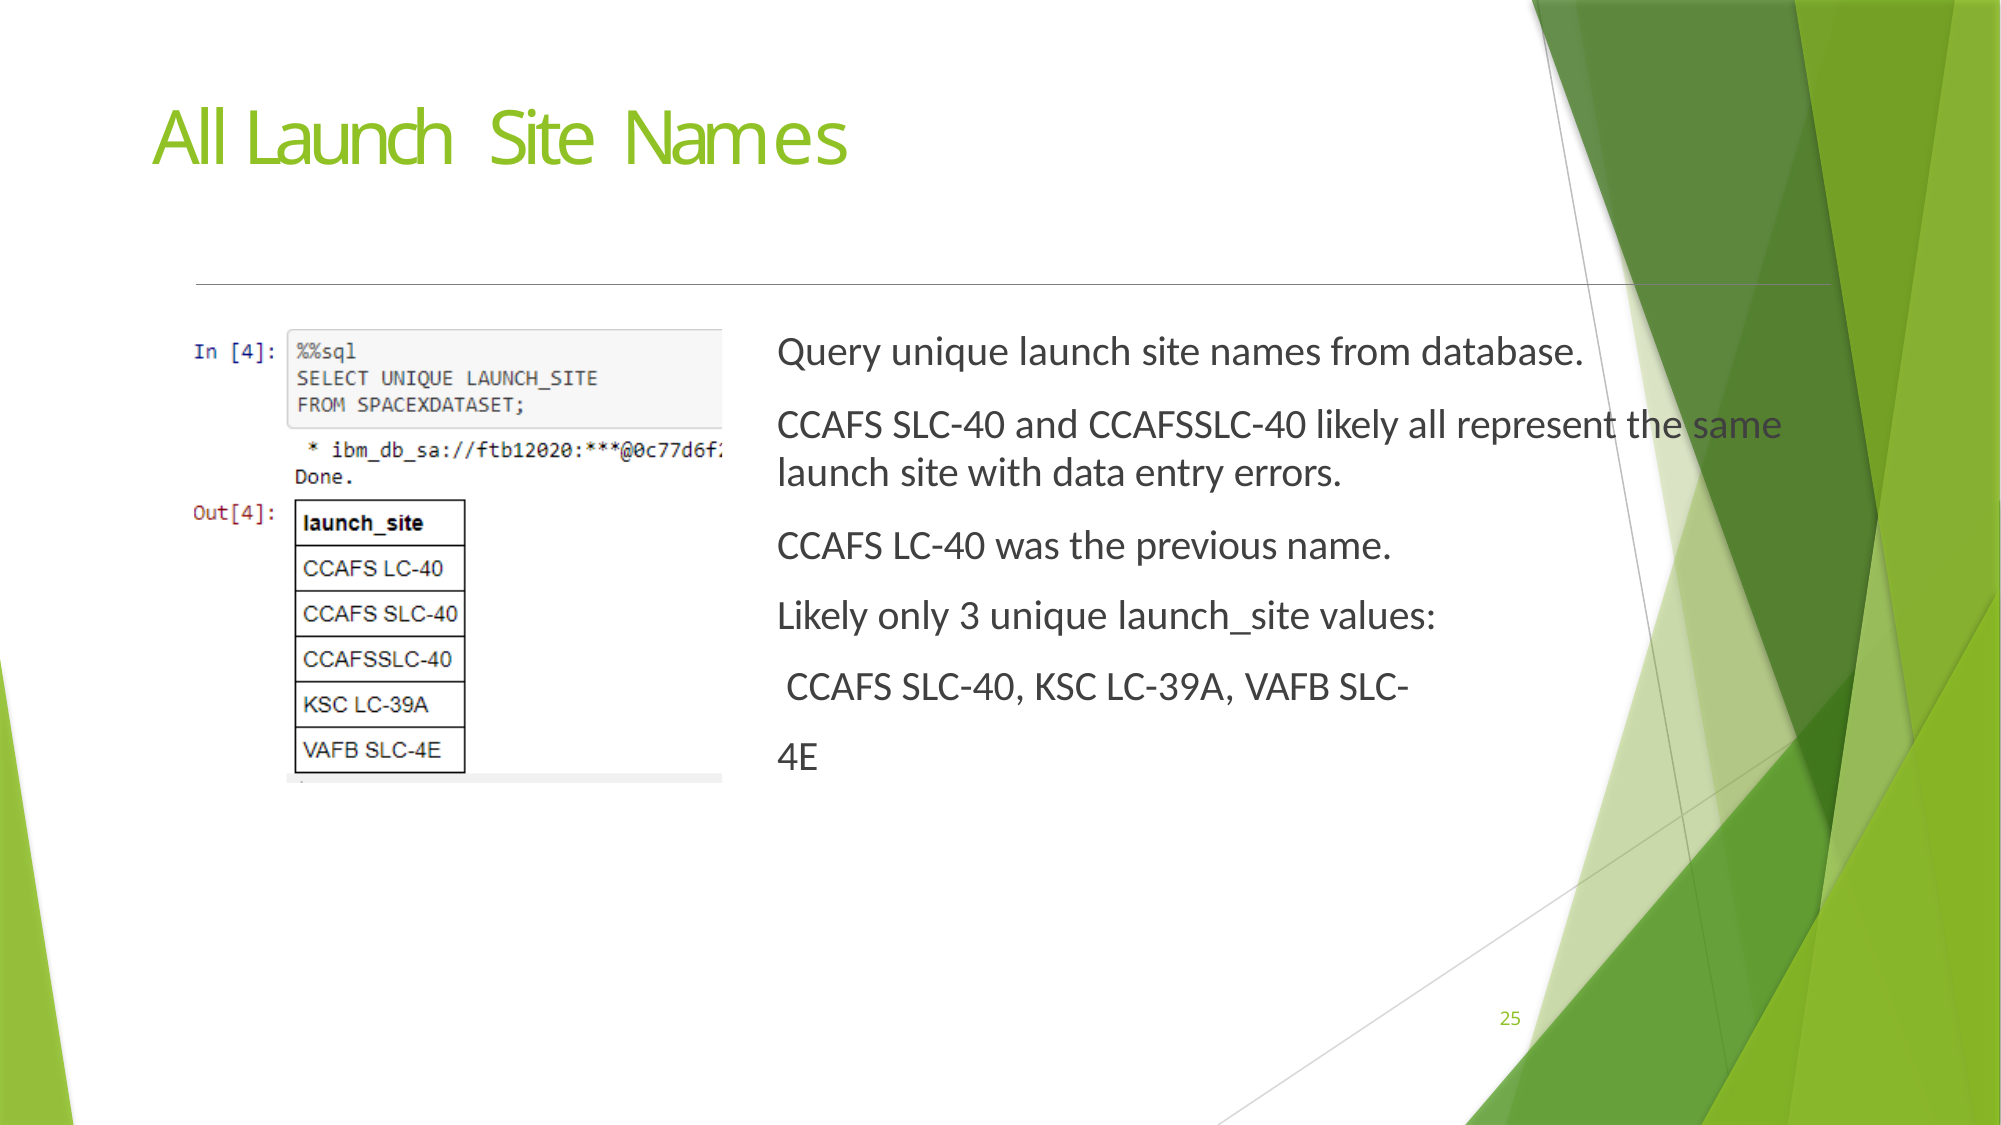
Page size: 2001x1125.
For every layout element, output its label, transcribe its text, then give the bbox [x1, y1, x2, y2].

text_box Query unique launch site names from database. CCAFS SLC-40 and CCAFSSLC-40 likely all represent the same launch site with data entry errors. CCAFS LC-40 was the previous name. Likely only 3 unique launch_site values: CCAFS SLC-40, KSC LC-39A, VAFB SLC-4E [775, 296, 1788, 780]
text_box [193, 329, 723, 783]
title All Launch Site Nam e s [150, 87, 1001, 278]
slide_number 25 [1409, 780, 1522, 1125]
